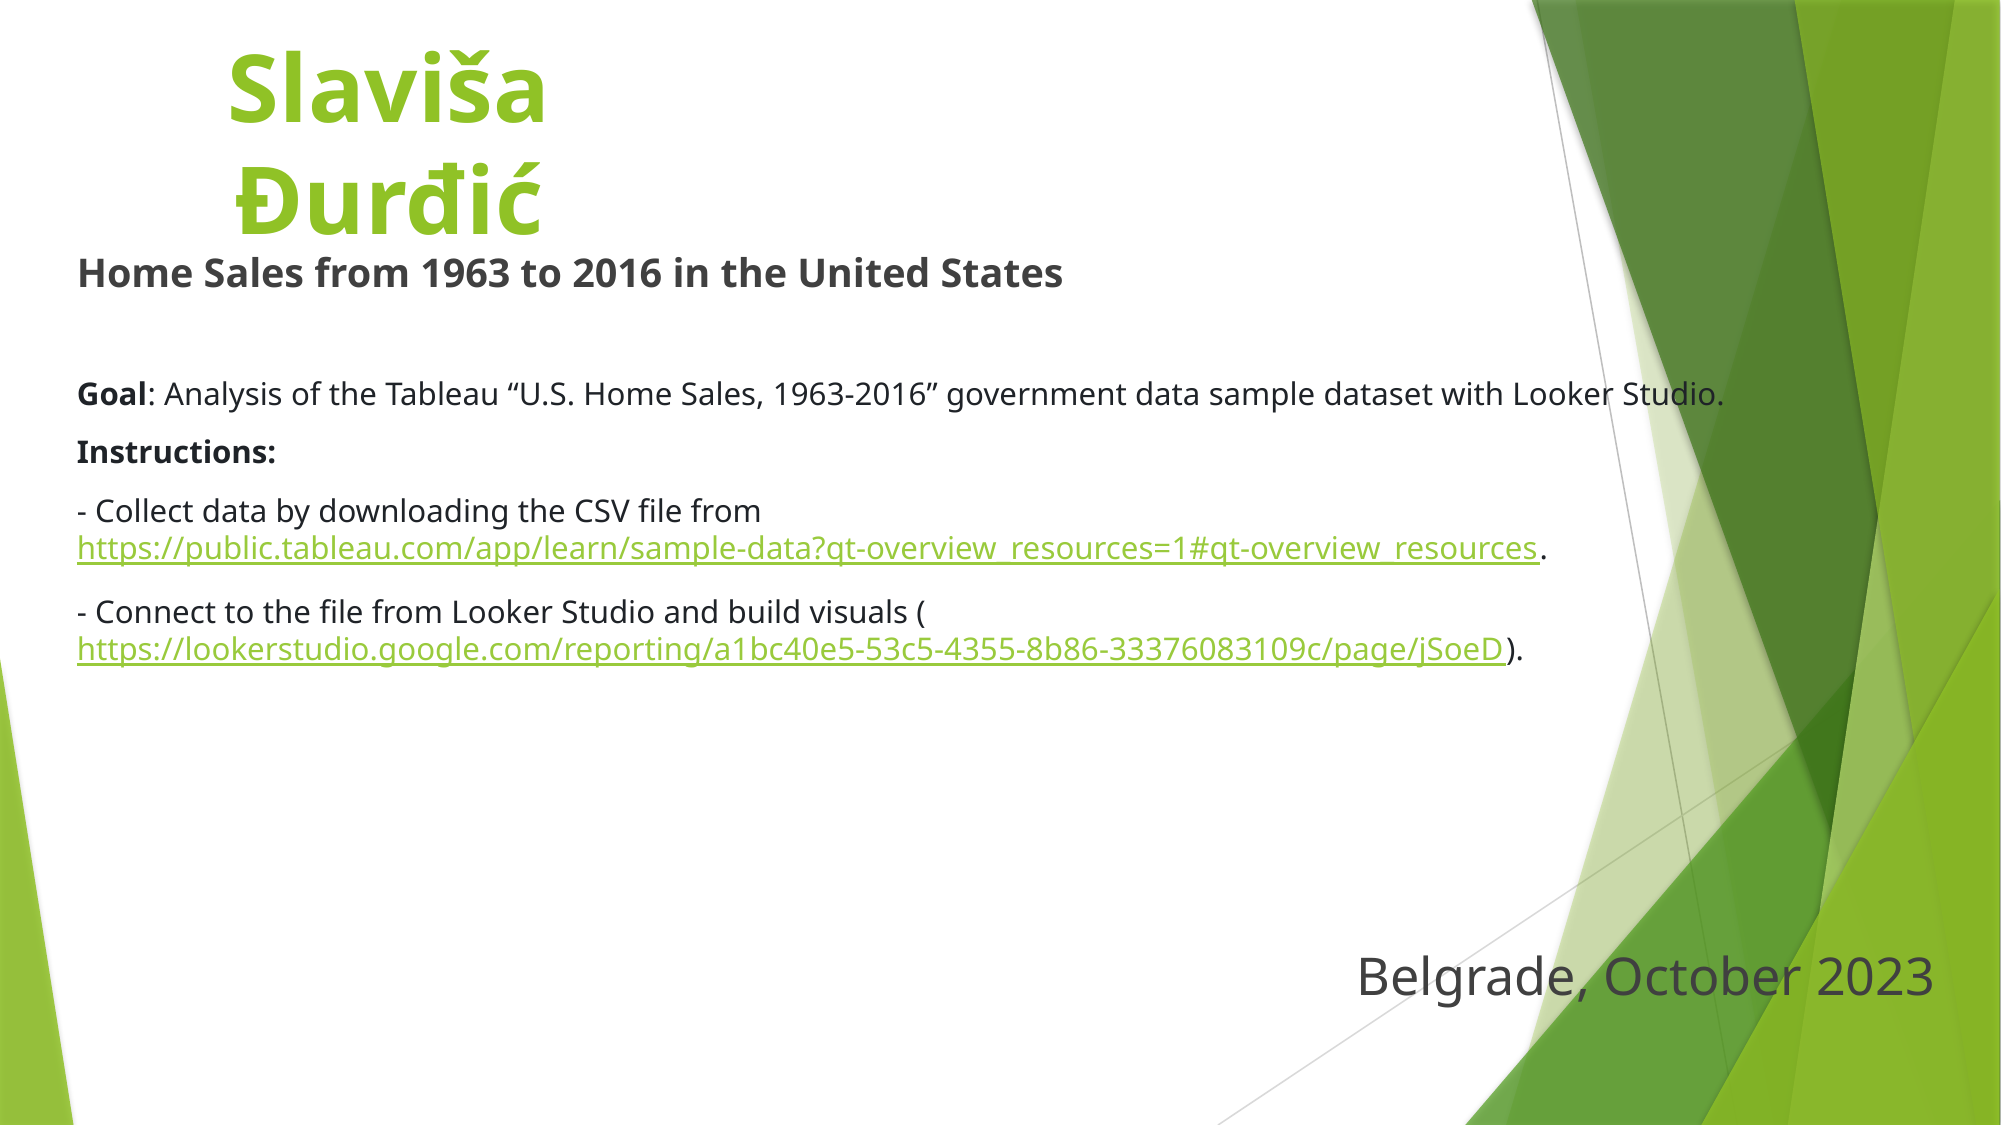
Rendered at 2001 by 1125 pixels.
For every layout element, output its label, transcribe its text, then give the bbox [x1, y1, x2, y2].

list Home Sales from 1963 to 2016 in the United States Goal: Analysis of the Tableau “U.S. Home Sales, 1963-2016” government data sample dataset with Looker Studio. Instructions: - Collect data by downloading the CSV file from https://public.tableau.com/app/learn/sample-data?qt-overview_resources=1#qt-overview_resources. - Connect to the file from Looker Studio and build visuals (https://lookerstudio.google.com/reporting/a1bc40e5-53c5-4355-8b86-33376083109c/page/jSoeD). Belgrade, October 2023 [61, 240, 1950, 966]
title Slaviša Đurđić [61, 20, 716, 150]
